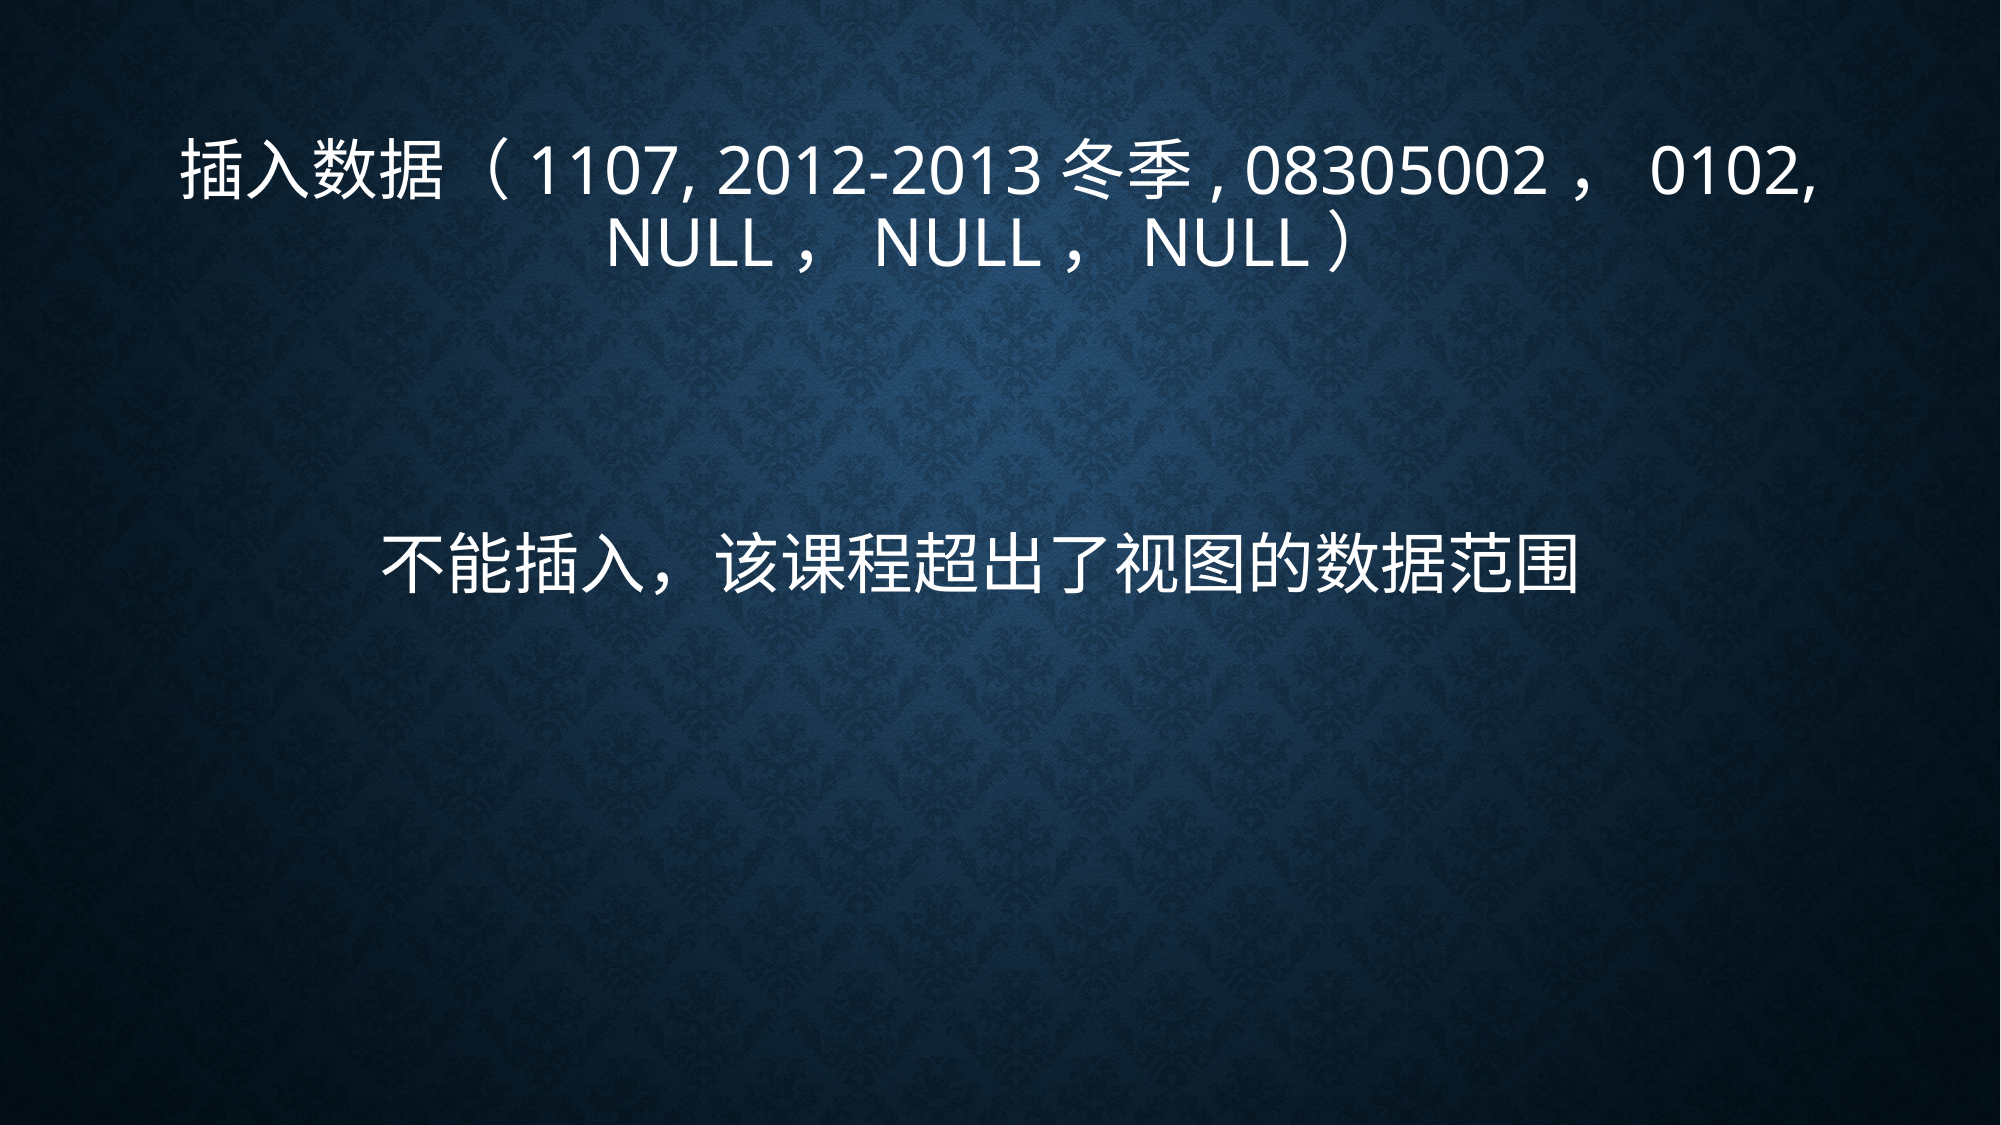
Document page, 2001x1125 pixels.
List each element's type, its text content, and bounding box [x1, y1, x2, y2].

title 插入数据（1107, 2012-2013冬季, 08305002，0102, null，null，null） [149, 99, 1849, 318]
text_box 不能插入，该课程超出了视图的数据范围 [365, 514, 1634, 610]
